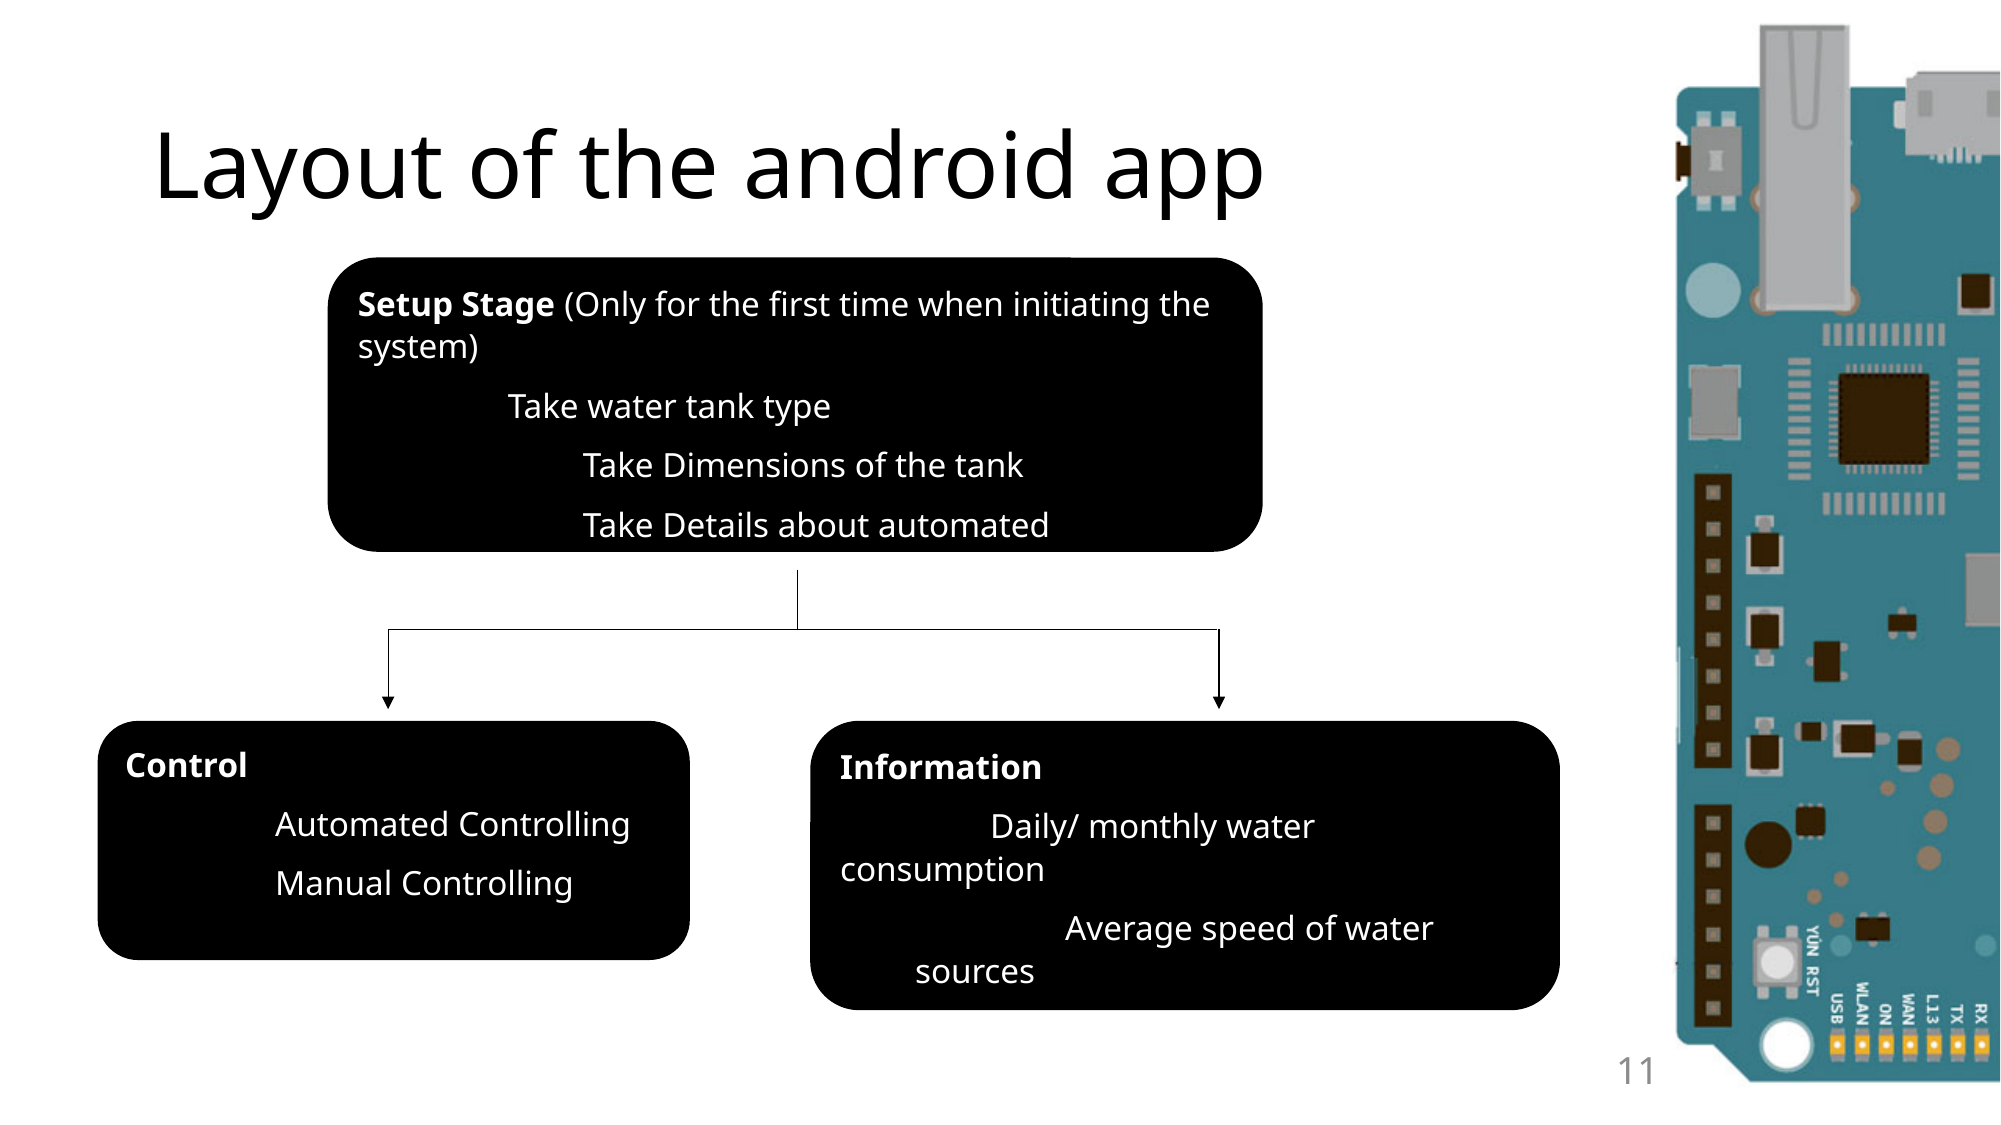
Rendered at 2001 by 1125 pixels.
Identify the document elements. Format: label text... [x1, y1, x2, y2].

title Layout of the android app [137, 59, 1863, 278]
text_box Control Automated Controlling Manual Controlling [97, 720, 690, 961]
slide_number 11 [1412, 1042, 1863, 1103]
picture [0, 0, 2001, 1125]
text_box Information Daily/ monthly water consumption Average speed of water sources Current State [810, 720, 1560, 1011]
list [114, 295, 1840, 1010]
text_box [388, 569, 1219, 710]
text_box Setup Stage (Only for the first time when initiating the system) Take water tank type Take Dimensions of the tank Take Details about automated Controlling [327, 257, 1263, 552]
